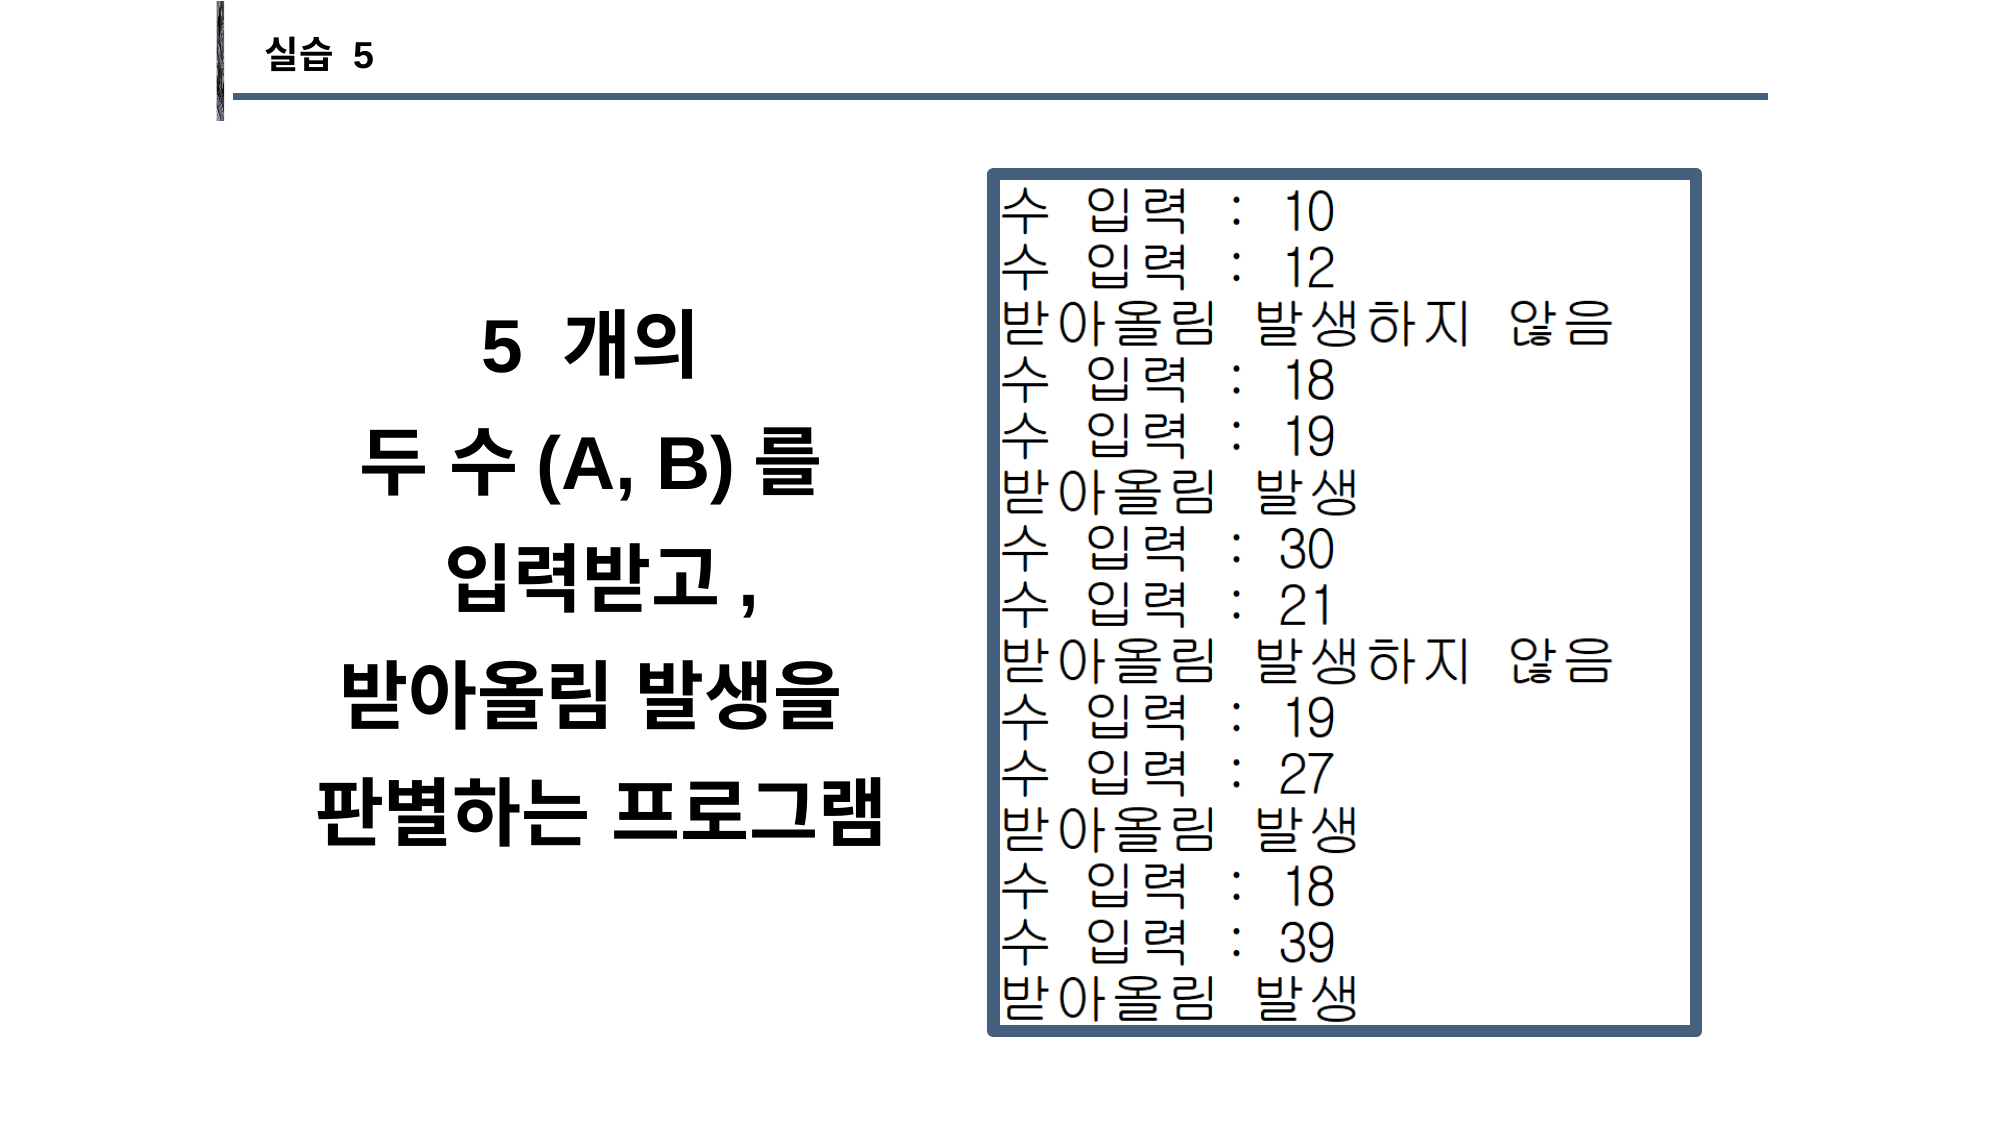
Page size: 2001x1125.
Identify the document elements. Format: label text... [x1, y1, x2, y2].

picture [999, 180, 1690, 1025]
text_box 5 개의 두 수(A, B)를 입력받고, 받아올림 발생을 판별하는 프로그램 [228, 262, 975, 863]
text_box 실습 5 [249, 23, 1100, 84]
text_box [216, 1, 225, 121]
